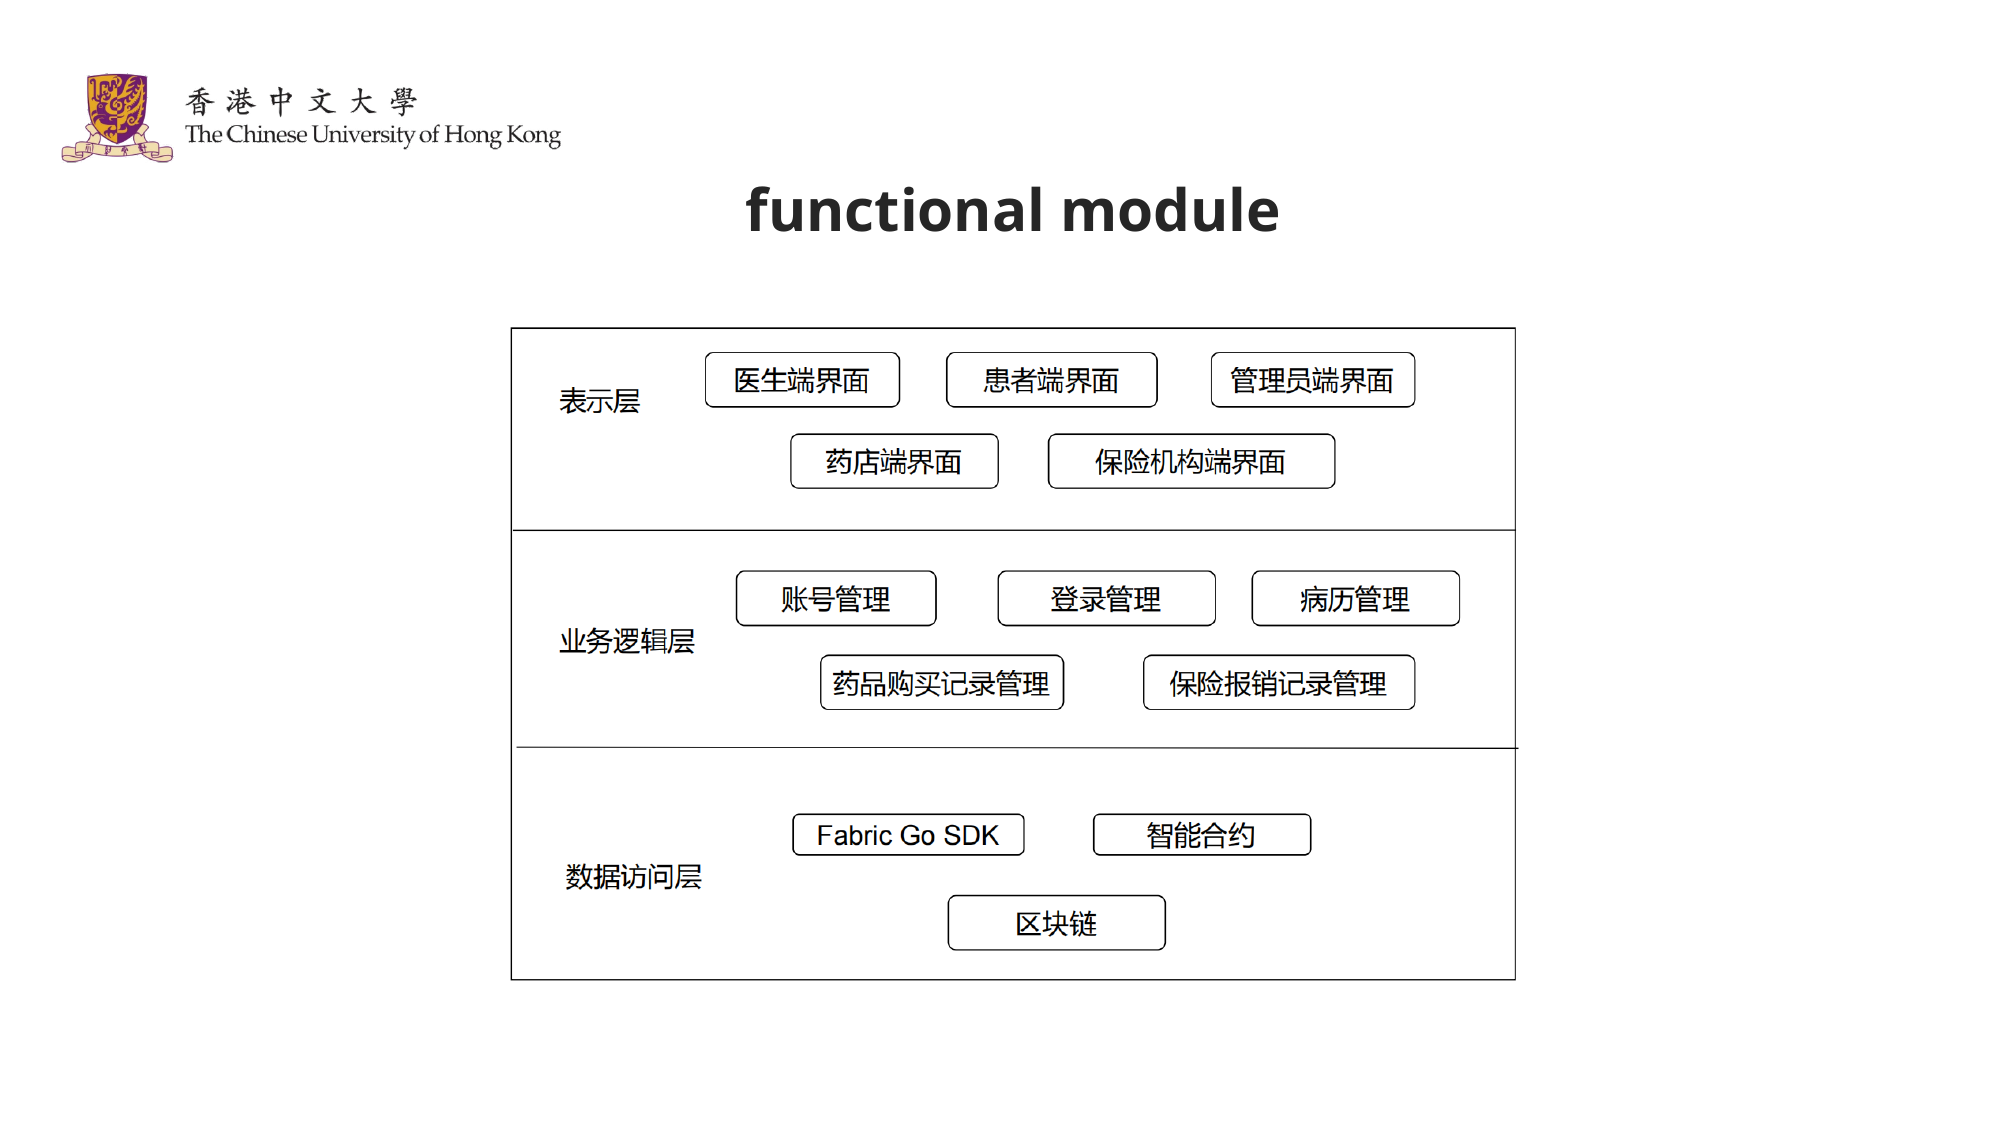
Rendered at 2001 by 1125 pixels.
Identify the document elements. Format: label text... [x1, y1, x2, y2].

picture [43, 0, 1557, 1011]
text_box functional module [726, 165, 1301, 251]
